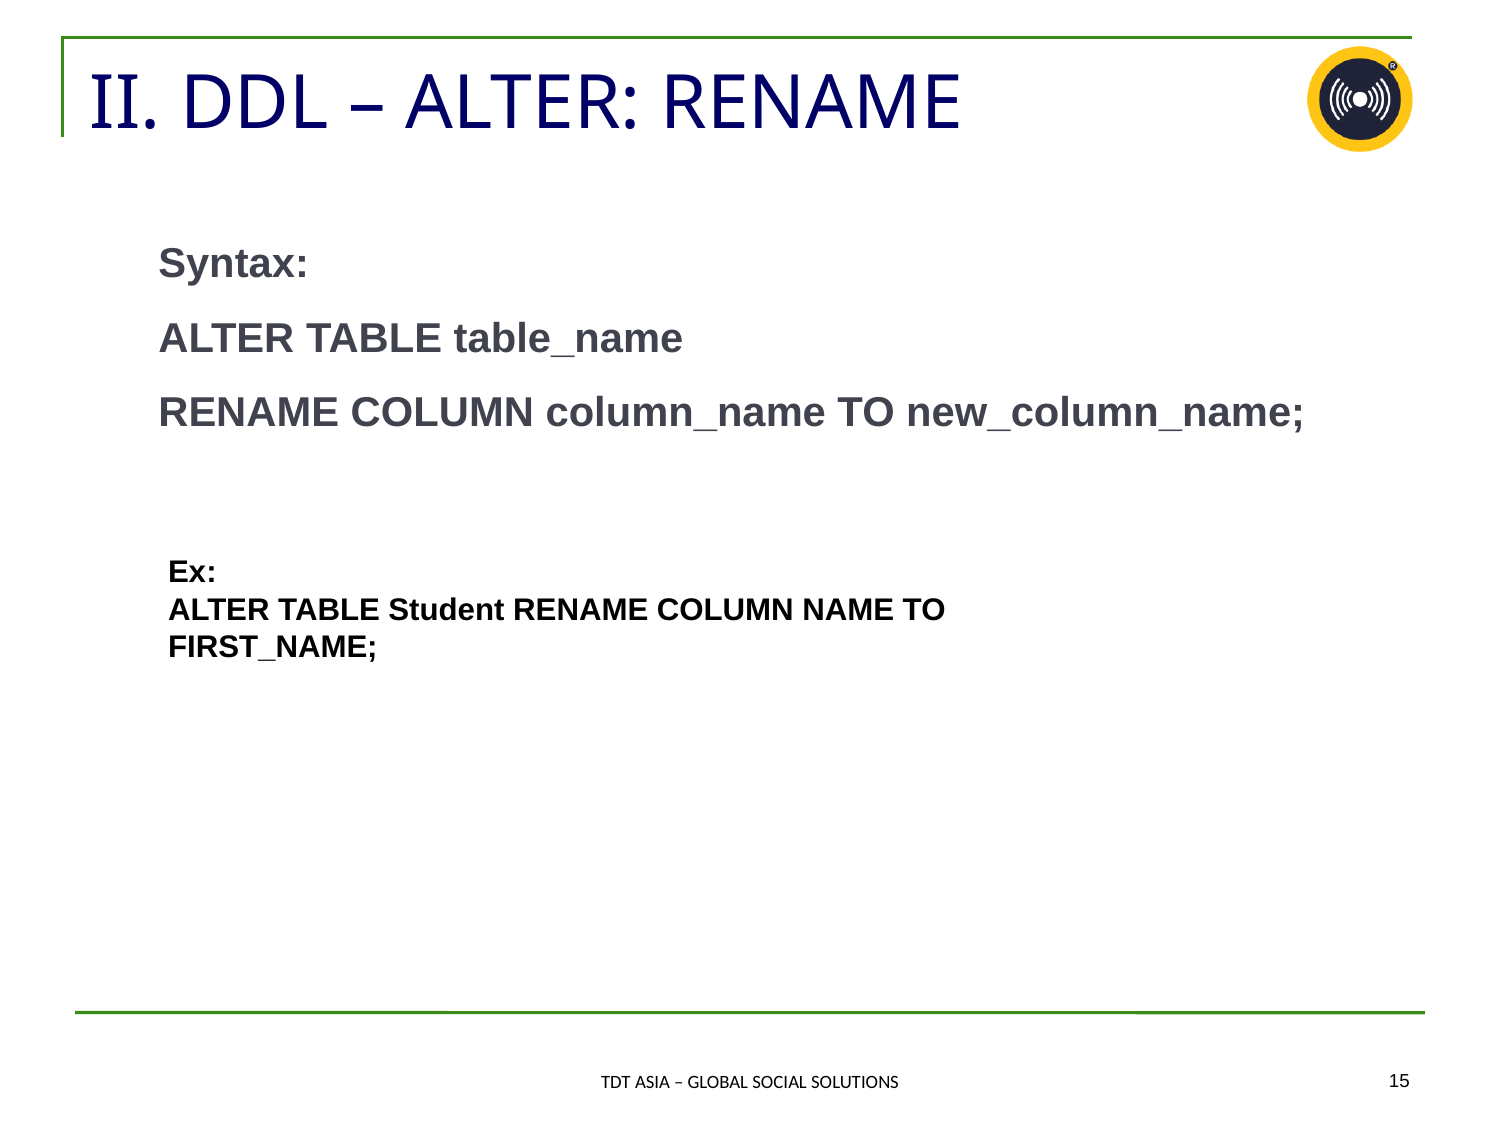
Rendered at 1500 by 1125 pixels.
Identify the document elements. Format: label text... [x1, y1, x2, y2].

title II. DDL – ALTER: RENAME [75, 45, 1288, 161]
picture [1307, 46, 1413, 152]
text_box Ex: ALTER TABLE Student RENAME COLUMN NAME TO FIRST_NAME; [153, 536, 1027, 679]
footer TDT ASIA – GLOBAL SOCIAL SOLUTIONS [512, 1025, 988, 1100]
slide_number ‹#› [1074, 1024, 1425, 1099]
text_box Syntax: ALTER TABLE table_name RENAME COLUMN column_name TO new_column_name; [112, 213, 1425, 484]
